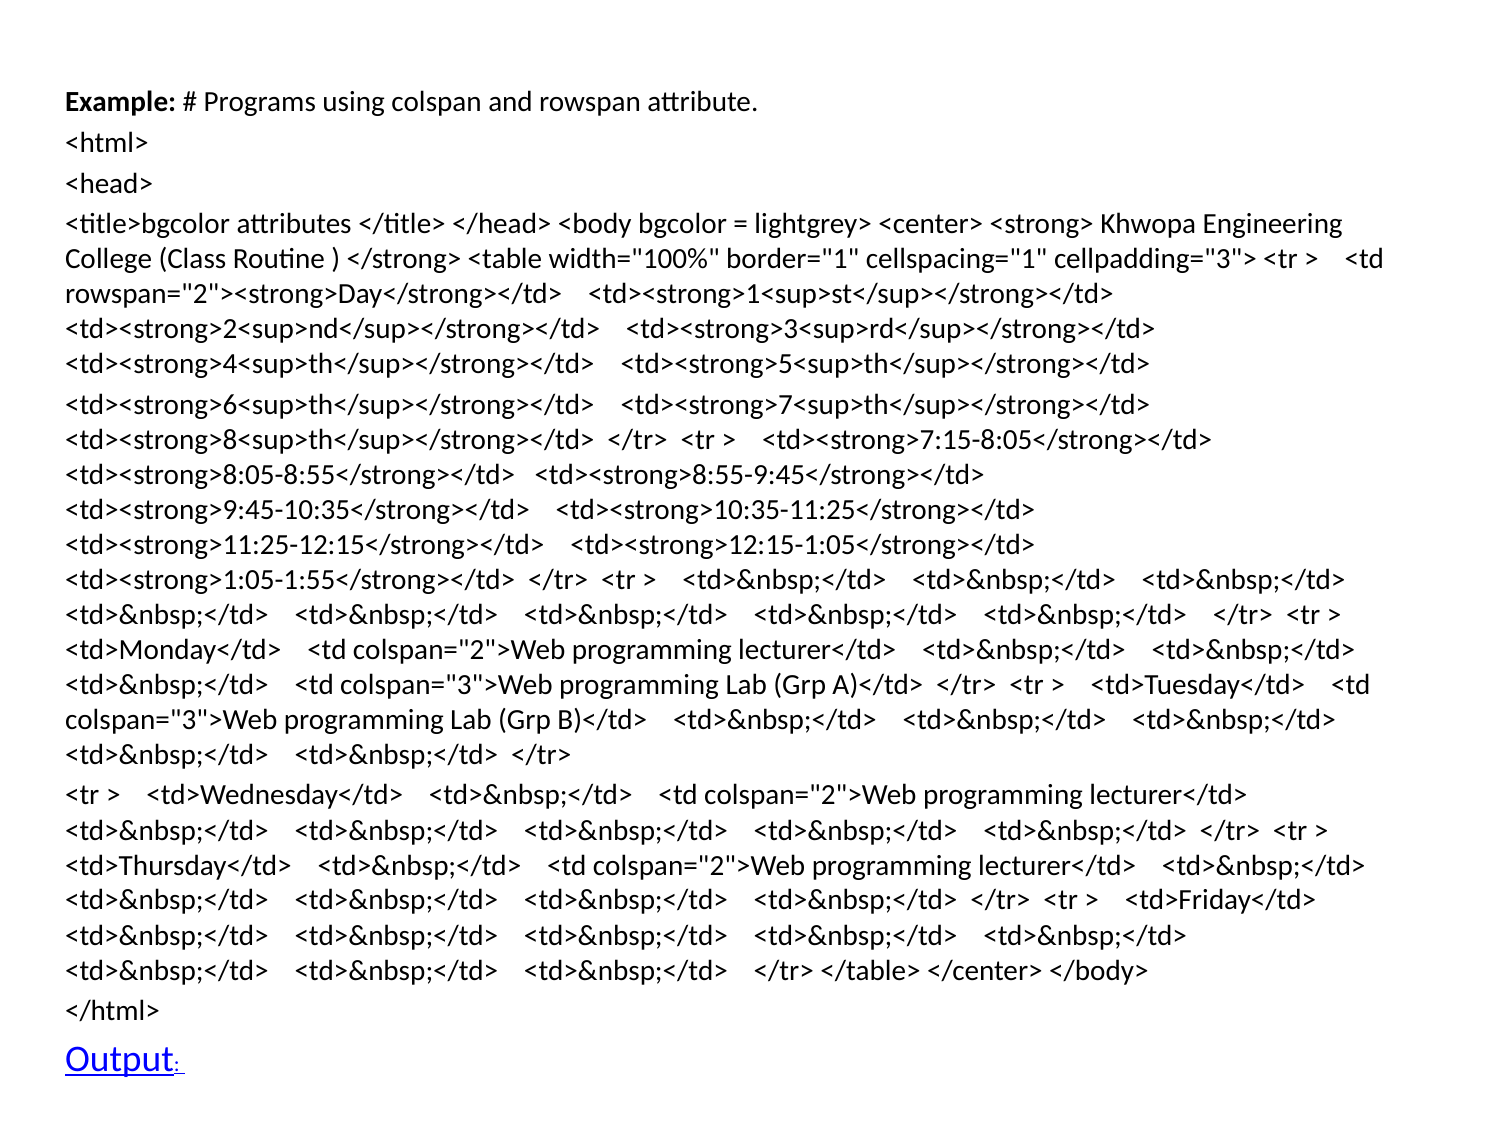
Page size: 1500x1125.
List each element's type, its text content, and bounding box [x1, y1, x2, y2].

text_box Example: # Programs using colspan and rowspan attribute. <html> <head> <title>bgcolor attributes </title> </head> <body bgcolor = lightgrey> <center> <strong> Khwopa Engineering College (Class Routine ) </strong> <table width="100%" border="1" cellspacing="1" cellpadding="3"> <tr > <td rowspan="2"><strong>Day</strong></td> <td><strong>1<sup>st</sup></strong></td> <td><strong>2<sup>nd</sup></strong></td> <td><strong>3<sup>rd</sup></strong></td> <td><strong>4<sup>th</sup></strong></td> <td><strong>5<sup>th</sup></strong></td> <td><strong>6<sup>th</sup></strong></td> <td><strong>7<sup>th</sup></strong></td> <td><strong>8<sup>th</sup></strong></td> </tr> <tr > <td><strong>7:15-8:05</strong></td> <td><strong>8:05-8:55</strong></td> <td><strong>8:55-9:45</strong></td> <td><strong>9:45-10:35</strong></td> <td><strong>10:35-11:25</strong></td> <td><strong>11:25-12:15</strong></td> <td><strong>12:15-1:05</strong></td> <td><strong>1:05-1:55</strong></td> </tr> <tr > <td>&nbsp;</td> <td>&nbsp;</td> <td>&nbsp;</td> <td>&nbsp;</td> <td>&nbsp;</td> <td>&nbsp;</td> <td>&nbsp;</td> <td>&nbsp;</td> </tr> <tr > <td>Monday</td> <td colspan="2">Web programming lecturer</td> <td>&nbsp;</td> <td>&nbsp;</td> <td>&nbsp;</td> <td colspan="3">Web programming Lab (Grp A)</td> </tr> <tr > <td>Tuesday</td> <td colspan="3">Web programming Lab (Grp B)</td> <td>&nbsp;</td> <td>&nbsp;</td> <td>&nbsp;</td> <td>&nbsp;</td> <td>&nbsp;</td> </tr> <tr > <td>Wednesday</td> <td>&nbsp;</td> <td colspan="2">Web programming lecturer</td> <td>&nbsp;</td> <td>&nbsp;</td> <td>&nbsp;</td> <td>&nbsp;</td> <td>&nbsp;</td> </tr> <tr > <td>Thursday</td> <td>&nbsp;</td> <td colspan="2">Web programming lecturer</td> <td>&nbsp;</td> <td>&nbsp;</td> <td>&nbsp;</td> <td>&nbsp;</td> <td>&nbsp;</td> </tr> <tr > <td>Friday</td> <td>&nbsp;</td> <td>&nbsp;</td> <td>&nbsp;</td> <td>&nbsp;</td> <td>&nbsp;</td> <td>&nbsp;</td> <td>&nbsp;</td> <td>&nbsp;</td> </tr> </table> </center> </body> </html> Output: [50, 74, 1425, 1063]
